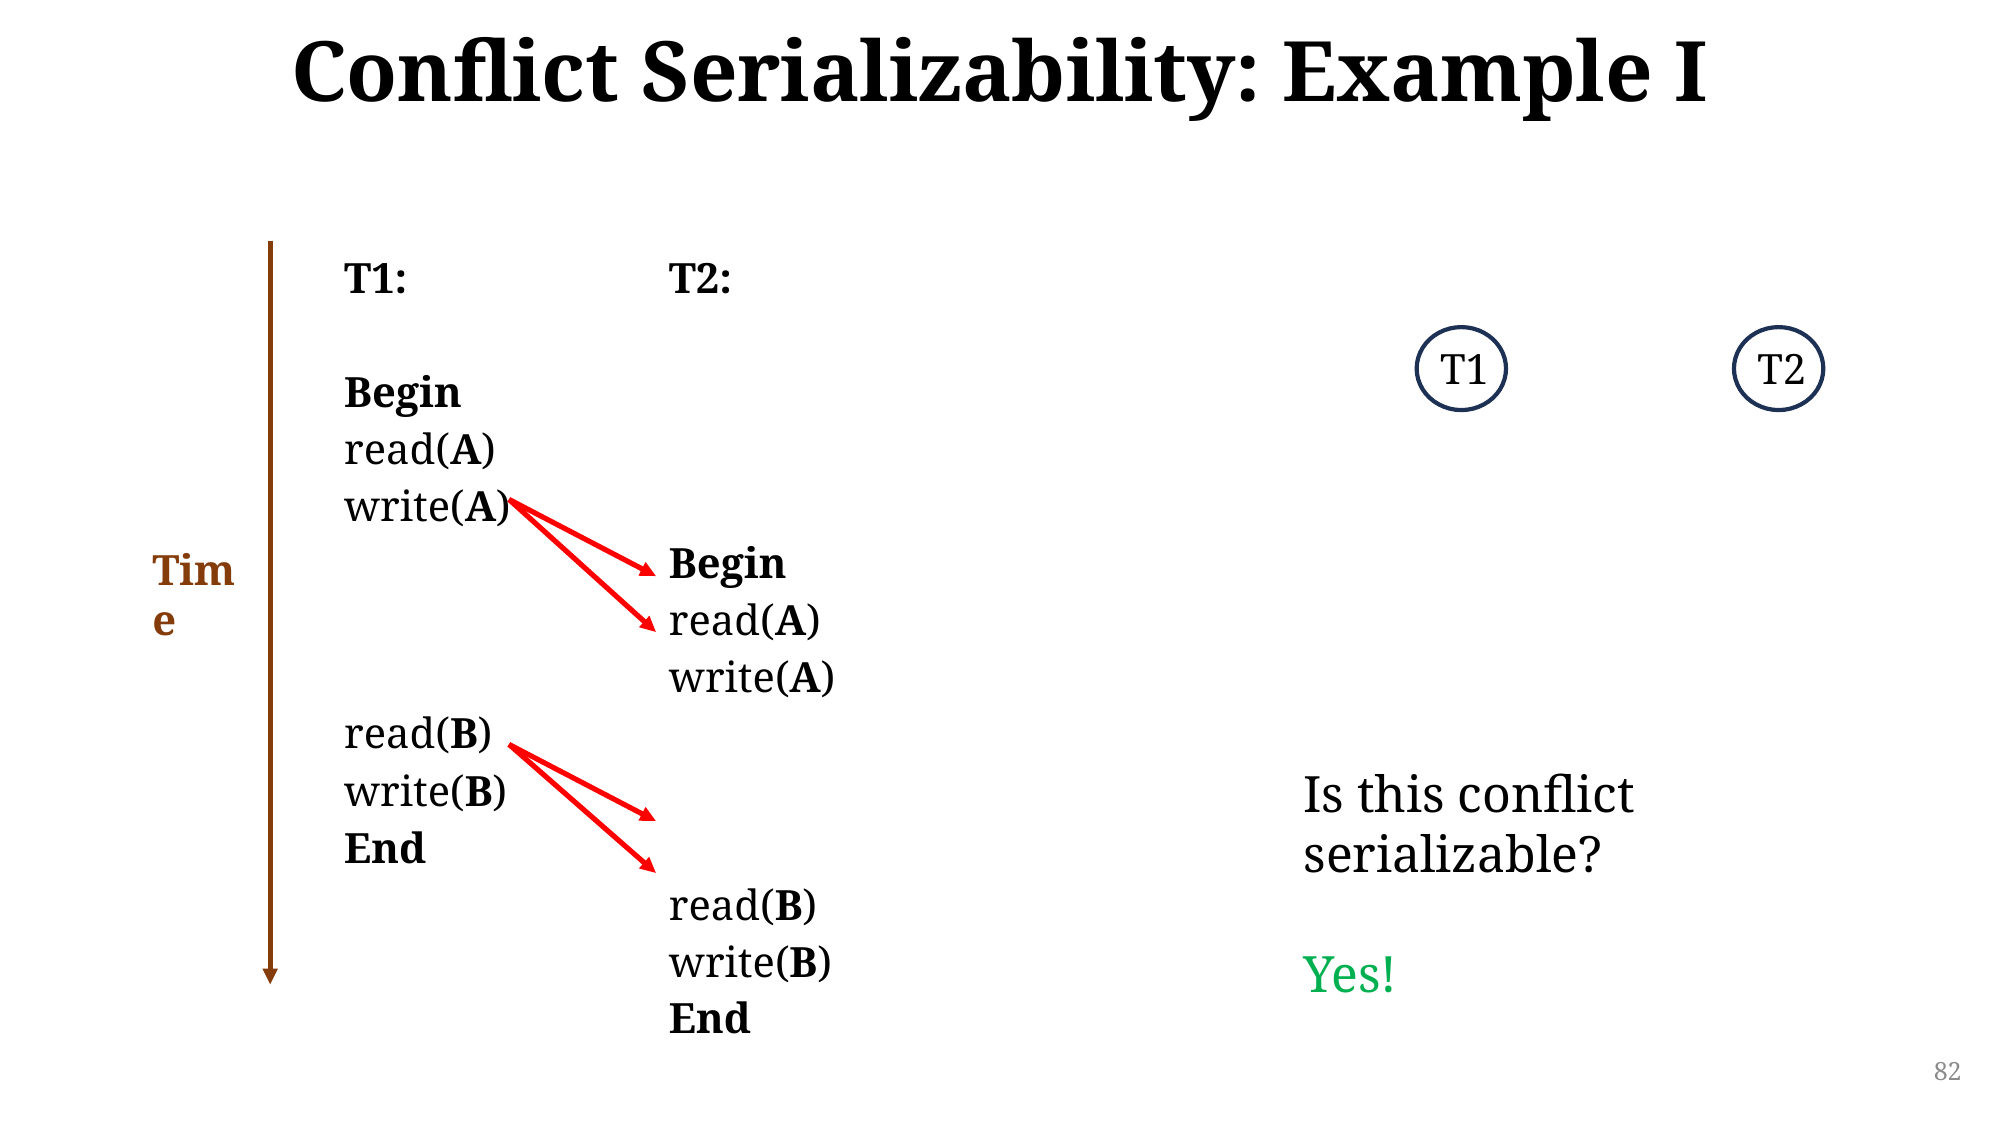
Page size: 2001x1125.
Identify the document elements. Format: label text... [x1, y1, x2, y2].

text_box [508, 499, 656, 632]
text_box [1416, 327, 1506, 411]
table_header T1: Begin read(A) write(A) read(B) write(B) End [329, 241, 654, 1054]
slide_number 82 [1526, 1042, 1977, 1103]
text_box Is this conflict serializable? Yes! [1288, 754, 1922, 1010]
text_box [1733, 327, 1824, 411]
title Conflict Serializability: Example I [137, 0, 1863, 149]
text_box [137, 240, 272, 985]
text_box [508, 744, 656, 873]
table_header T2: Begin read(A) write(A) read(B) write(B) End [654, 241, 962, 1054]
